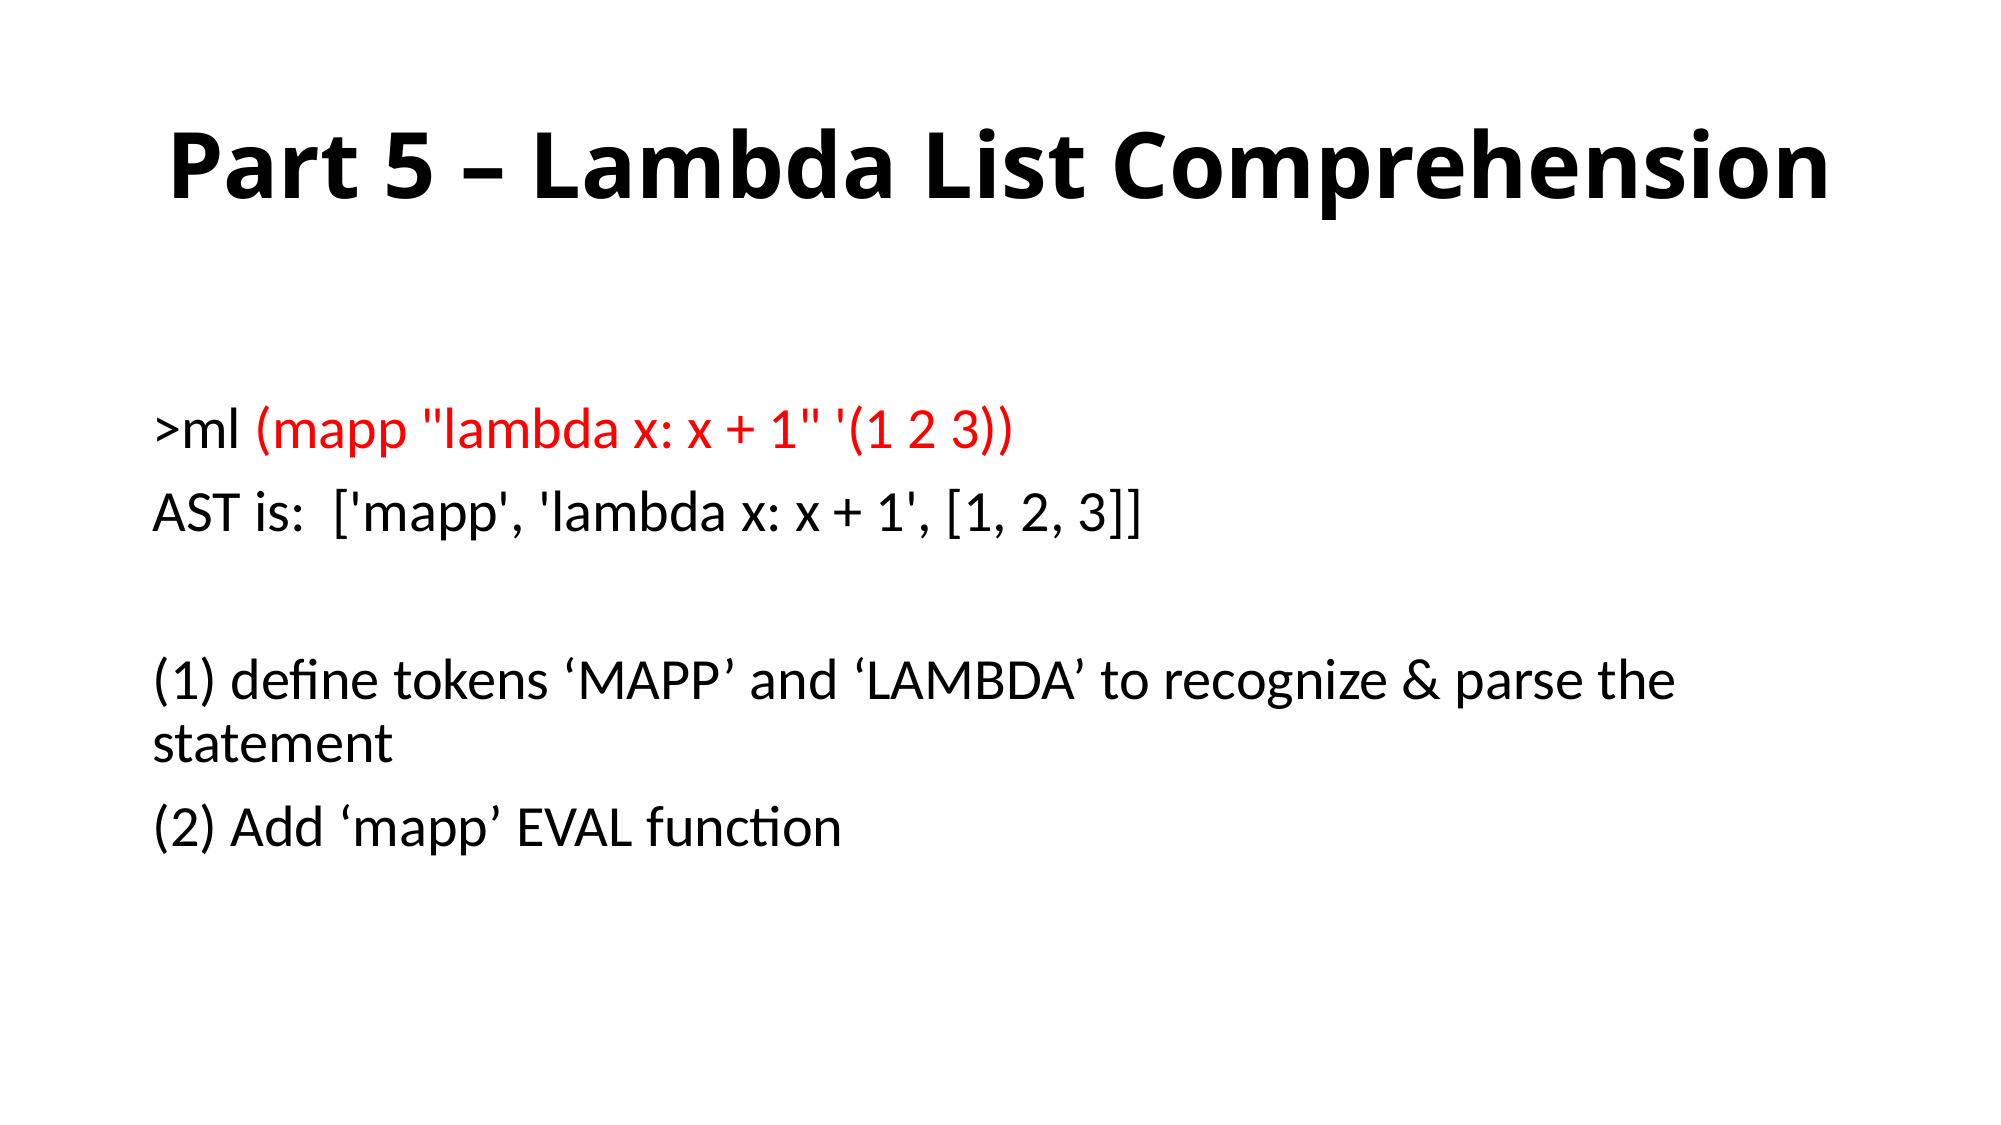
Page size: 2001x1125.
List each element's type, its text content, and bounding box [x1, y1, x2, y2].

list >ml (mapp "lambda x: x + 1" '(1 2 3)) AST is: ['mapp', 'lambda x: x + 1', [1, 2, 3]] (1) define tokens ‘MAPP’ and ‘LAMBDA’ to recognize & parse the statement (2) Add ‘mapp’ EVAL function [137, 299, 1863, 1014]
title Part 5 – Lambda List Comprehension [137, 59, 1863, 278]
